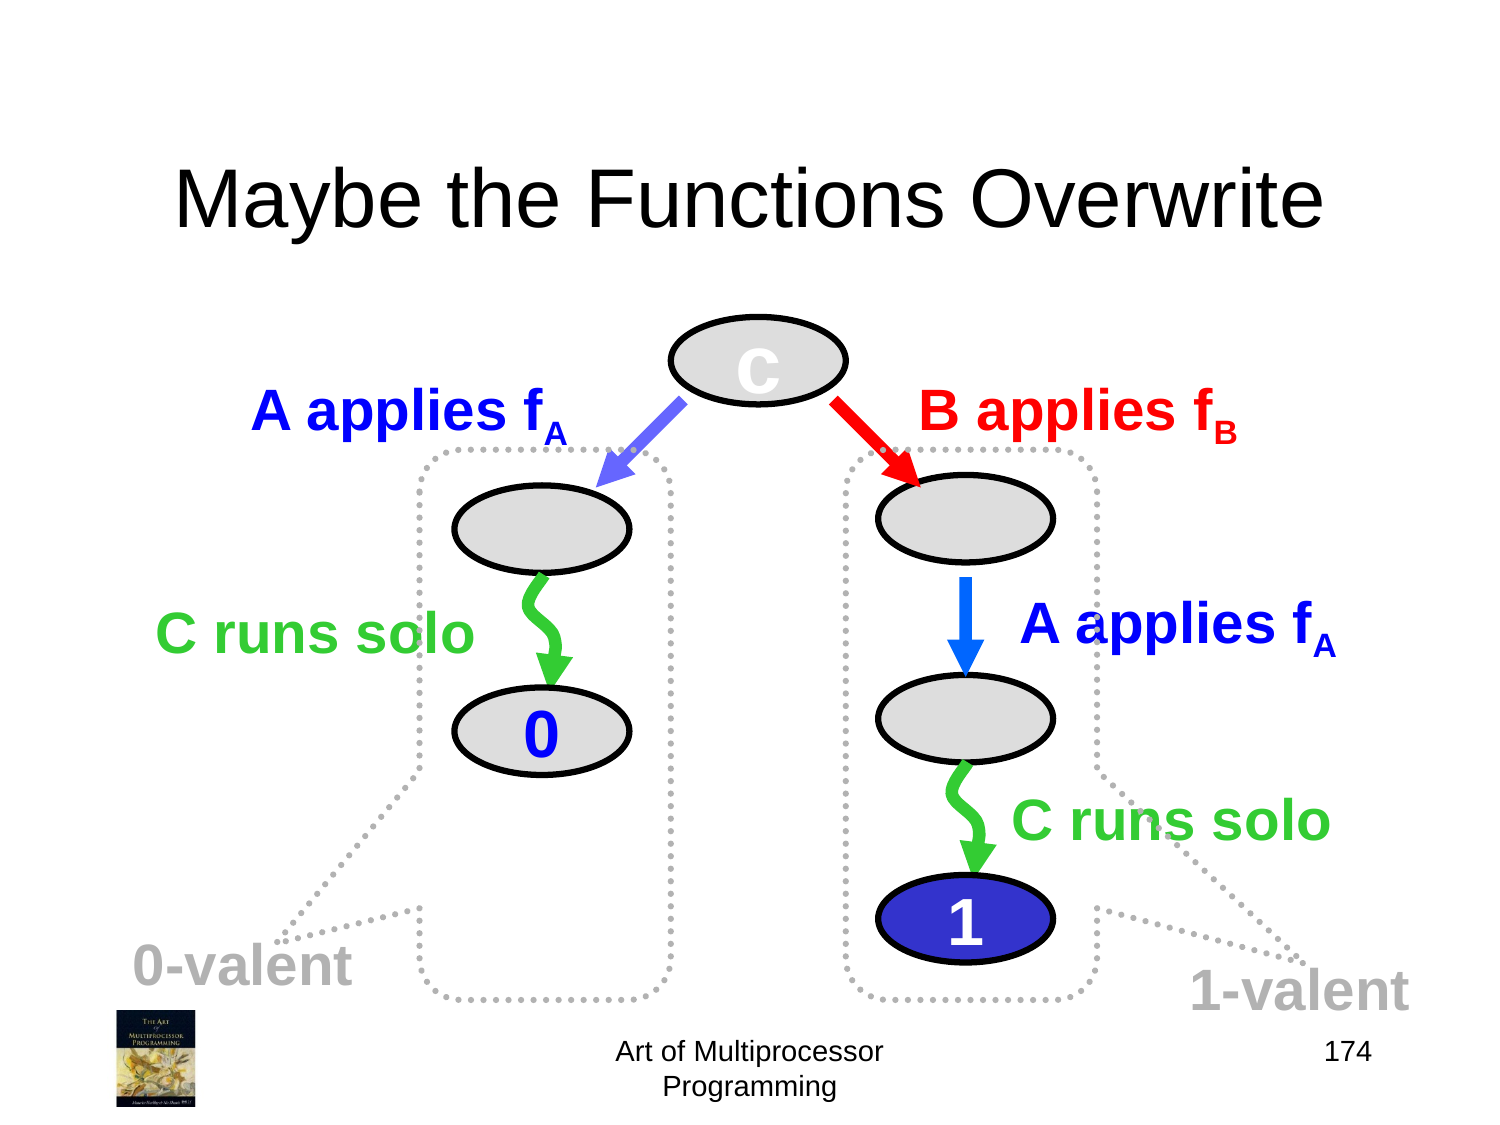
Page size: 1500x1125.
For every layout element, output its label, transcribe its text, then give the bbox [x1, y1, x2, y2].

text_box [275, 449, 671, 1000]
slide_number 174 [1074, 1024, 1388, 1101]
text_box C runs solo [93, 587, 419, 673]
text_box 1-valent [1123, 944, 1477, 1030]
text_box C runs solo [1102, 774, 1394, 860]
text_box A applies fA [1098, 577, 1400, 672]
text_box A applies fA [187, 364, 631, 460]
text_box B applies fB [856, 364, 1300, 459]
title Maybe the Functions Overwrite [112, 99, 1388, 288]
footer Art of Multiprocessor Programming [512, 1025, 988, 1100]
text_box 0-valent [66, 919, 420, 1005]
text_box c [670, 316, 846, 405]
text_box [845, 449, 1284, 1000]
picture [107, 1010, 204, 1107]
